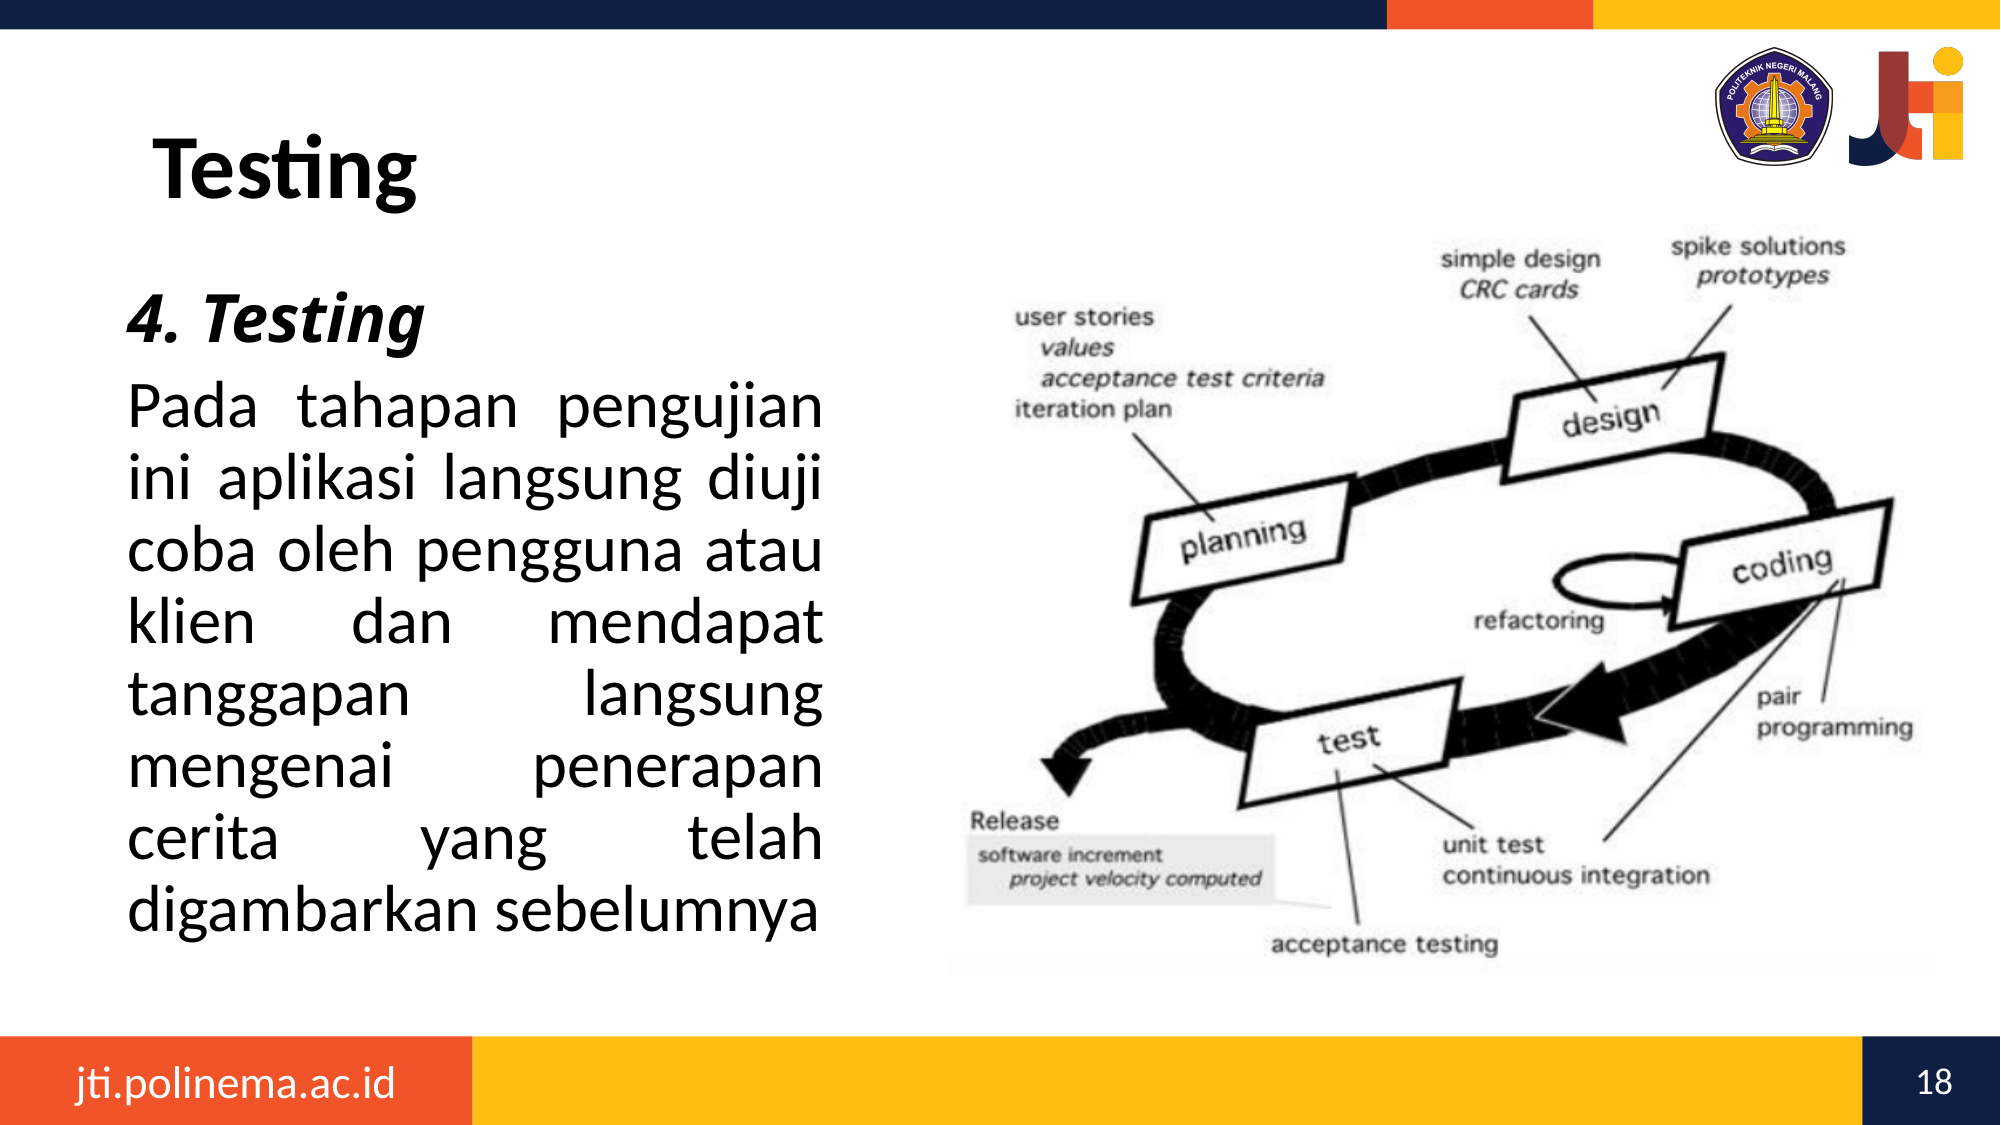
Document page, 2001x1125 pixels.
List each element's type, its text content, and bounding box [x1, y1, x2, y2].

picture [1715, 47, 1833, 166]
picture [1849, 47, 1963, 166]
picture [948, 224, 1935, 976]
title Testing [137, 59, 1673, 278]
list 4. Testing Pada tahapan pengujian ini aplikasi langsung diuji coba oleh pengguna atau klien dan mendapat tanggapan langsung mengenai penerapan cerita yang telah digambarkan sebelumnya [75, 277, 840, 1014]
slide_number 18 [1888, 1049, 1980, 1110]
